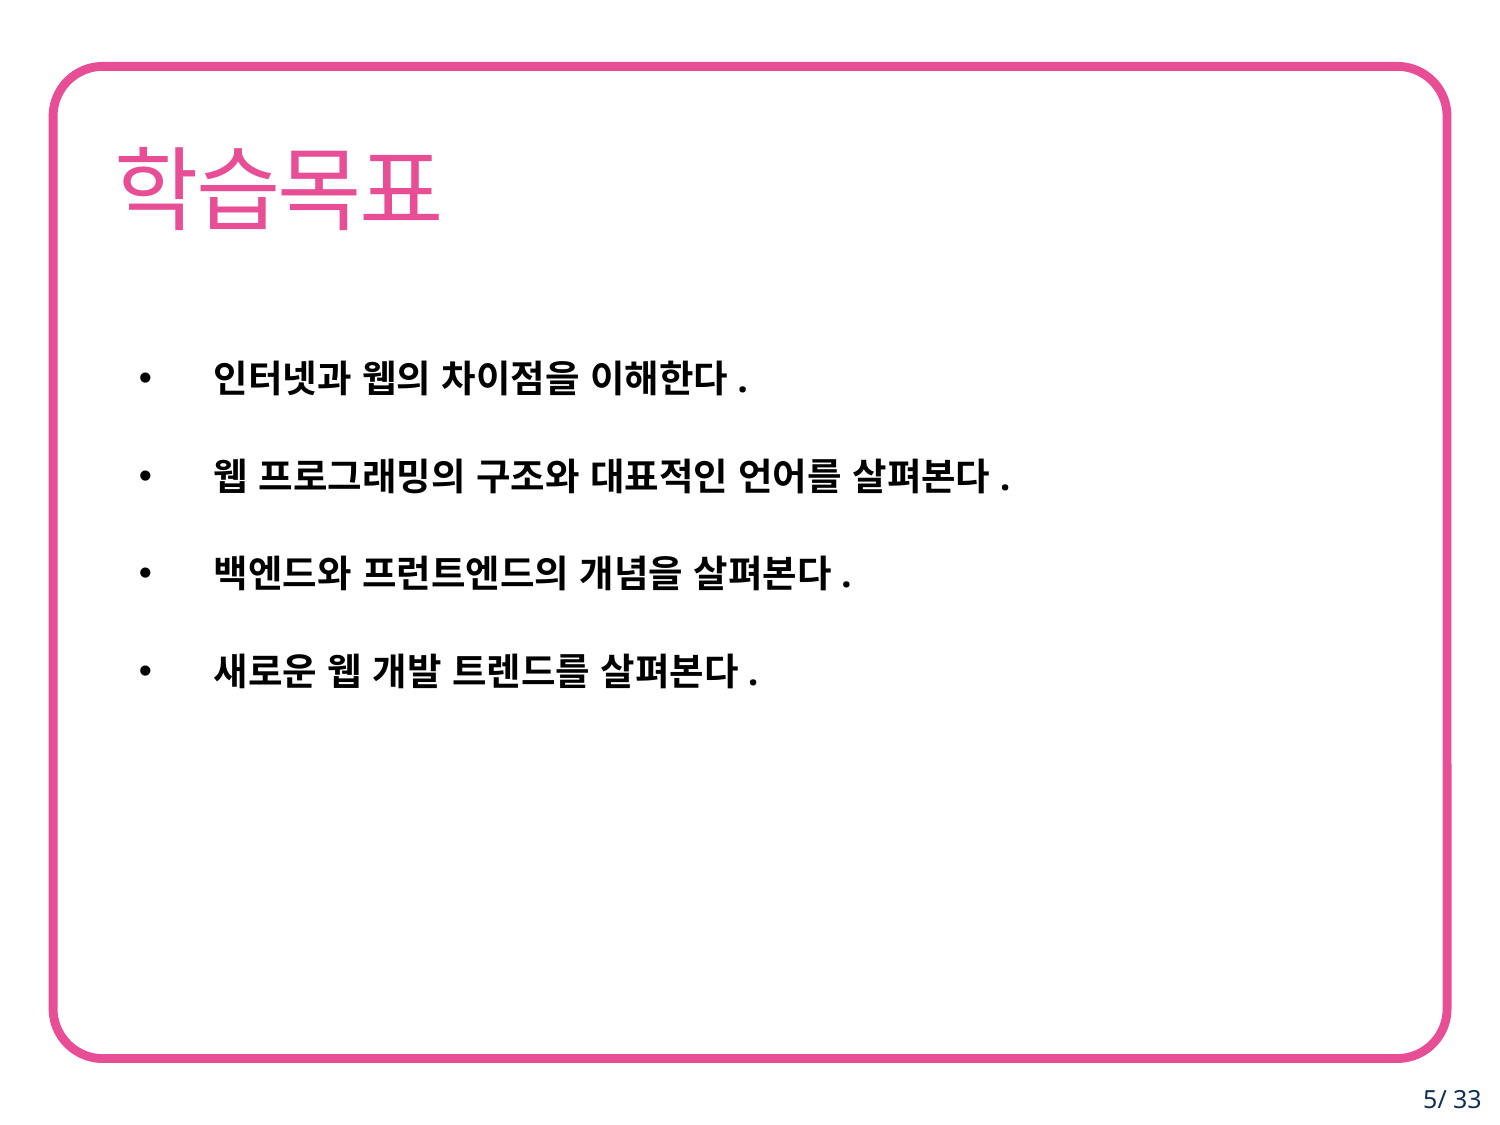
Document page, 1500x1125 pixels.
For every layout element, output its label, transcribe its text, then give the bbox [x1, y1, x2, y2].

list 인터넷과 웹의 차이점을 이해한다. 웹 프로그래밍의 구조와 대표적인 언어를 살펴본다. 백엔드와 프런트엔드의 개념을 살펴본다. 새로운 웹 개발 트렌드를 살펴본다. [123, 302, 1388, 976]
